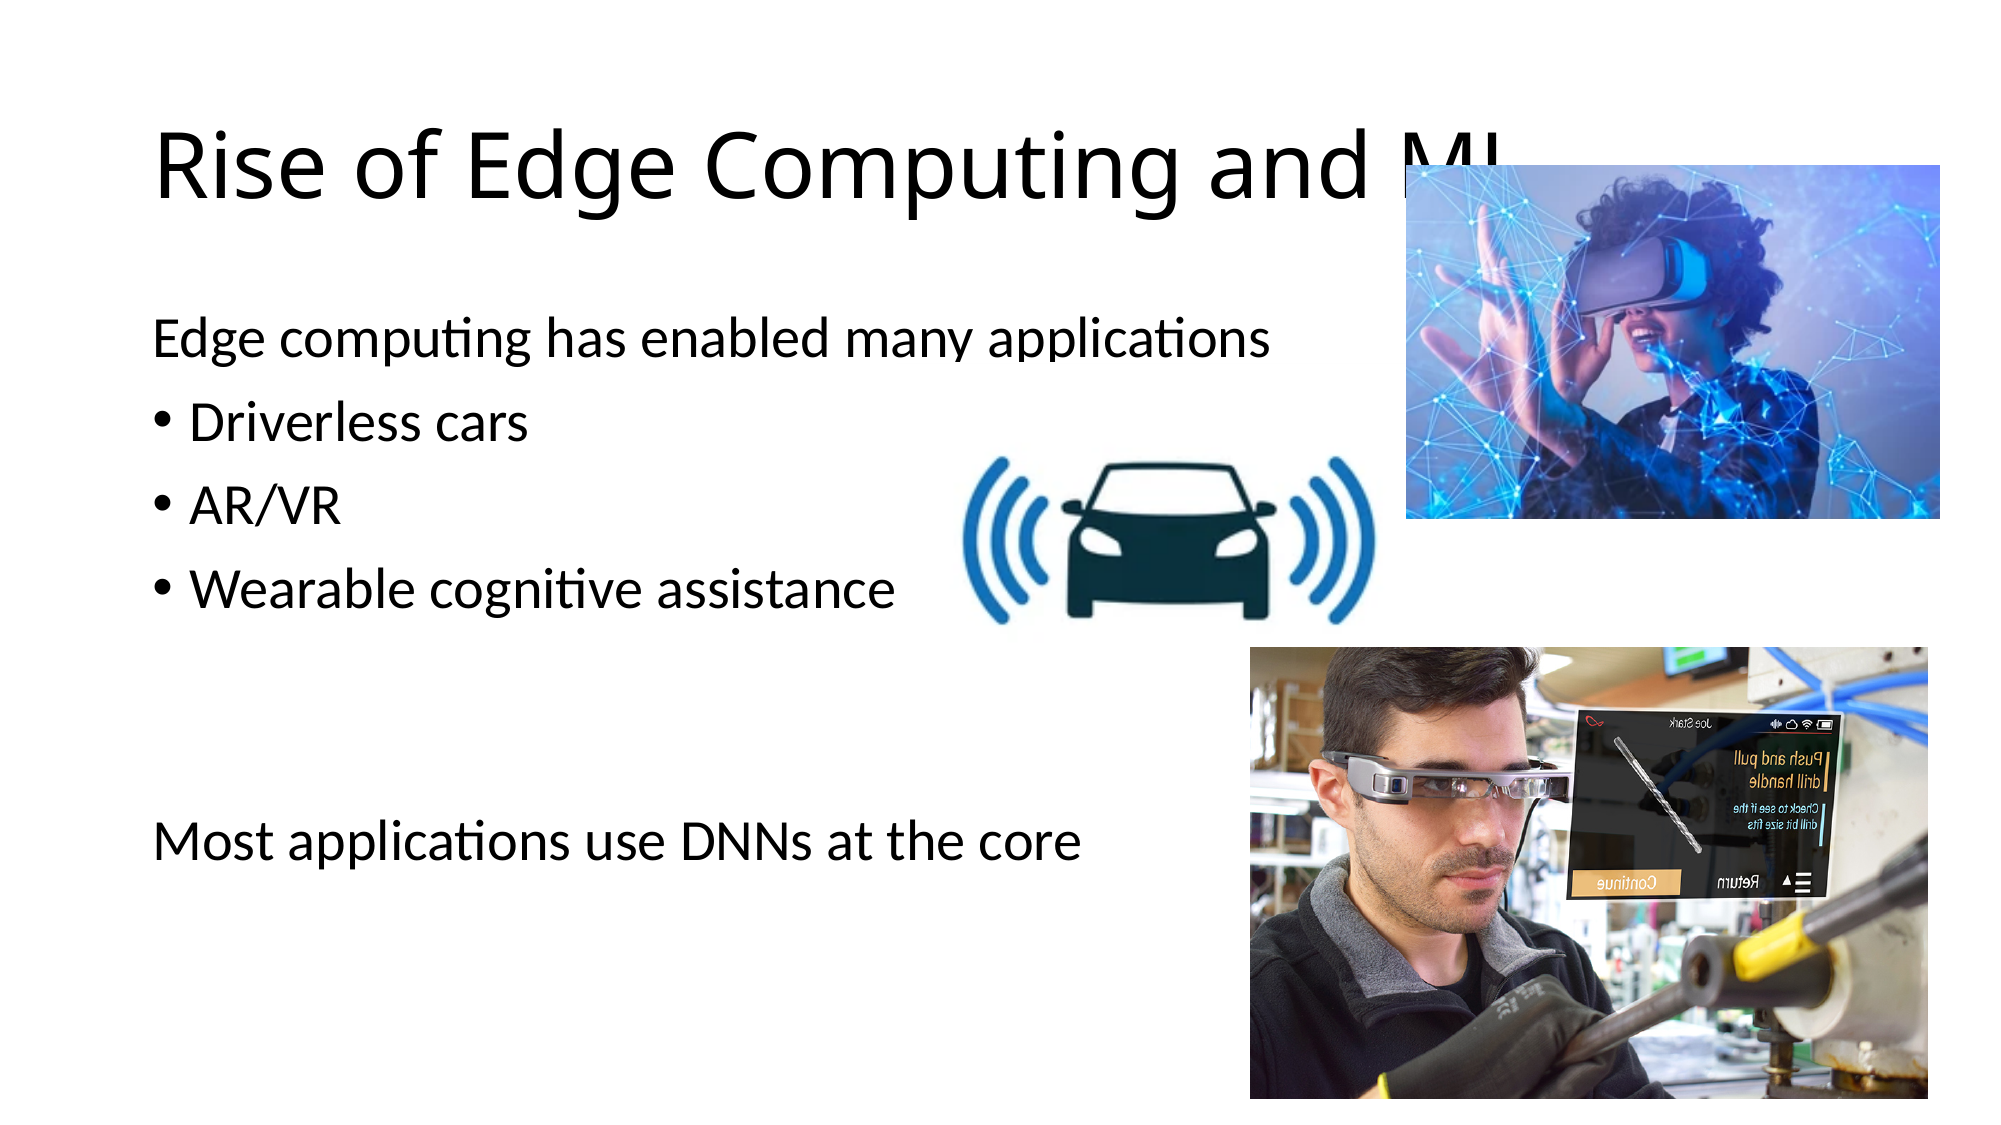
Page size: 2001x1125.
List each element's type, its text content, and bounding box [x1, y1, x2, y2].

title Rise of Edge Computing and ML [137, 59, 1863, 278]
picture [897, 165, 1940, 1099]
list Edge computing has enabled many applications Driverless cars AR/VR Wearable cognitive assistance Most applications use DNNs at the core [137, 299, 1335, 1014]
